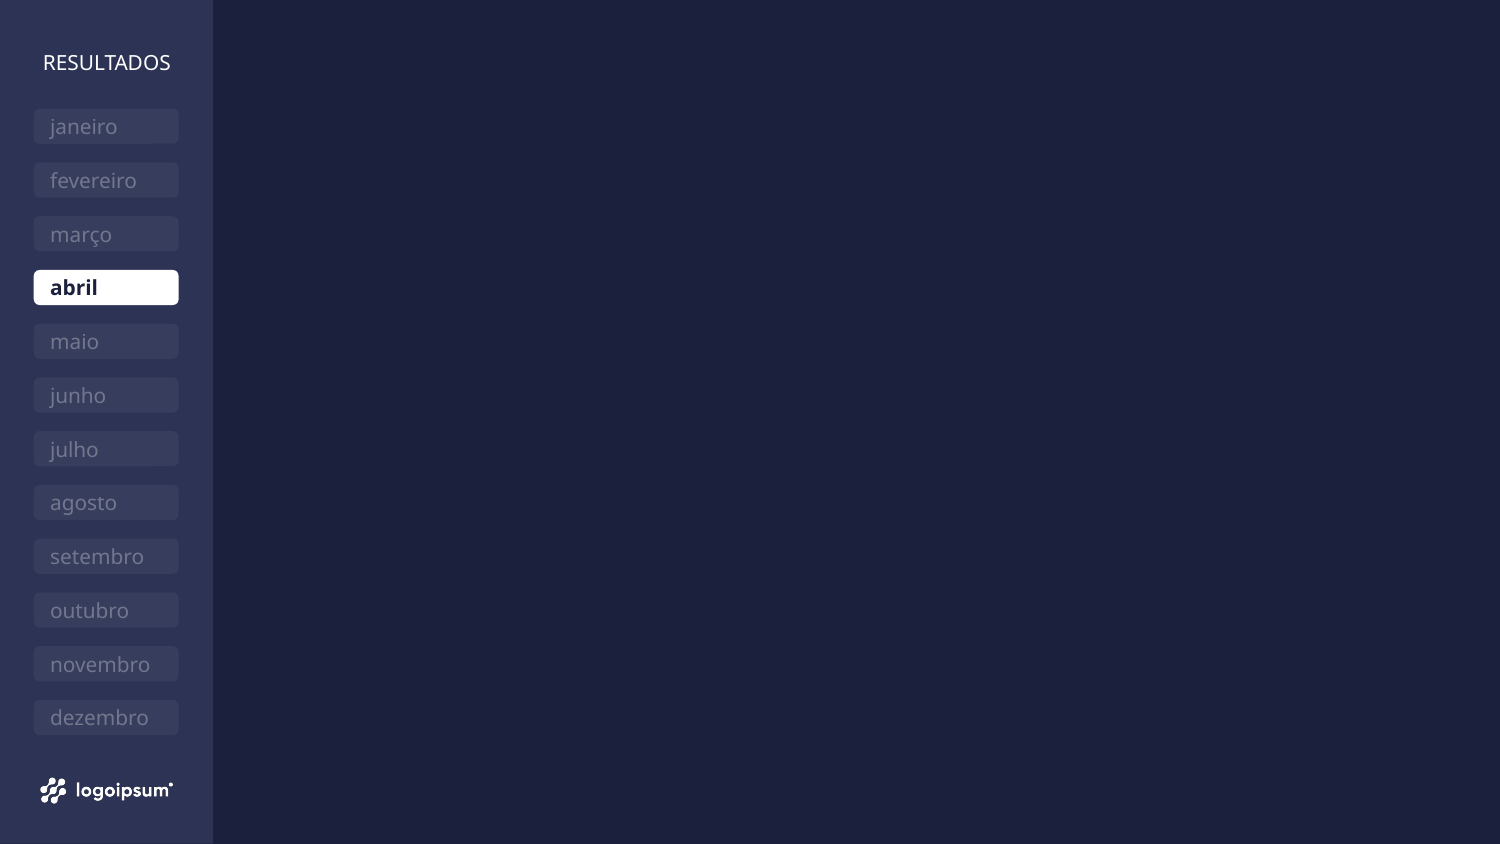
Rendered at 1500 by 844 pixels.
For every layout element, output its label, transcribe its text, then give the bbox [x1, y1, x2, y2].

text_box RESULTADOS [19, 42, 194, 83]
text_box julho [32, 430, 180, 468]
text_box junho [32, 376, 180, 414]
text_box maio [32, 322, 180, 360]
text_box outubro [32, 591, 180, 629]
text_box [0, 0, 214, 844]
text_box janeiro [32, 107, 180, 145]
picture [36, 772, 177, 809]
text_box agosto [32, 483, 180, 522]
text_box abril [32, 268, 180, 307]
text_box fevereiro [32, 161, 180, 199]
text_box março [32, 215, 180, 253]
text_box dezembro [32, 698, 180, 737]
text_box setembro [32, 537, 180, 575]
text_box novembro [32, 645, 180, 683]
